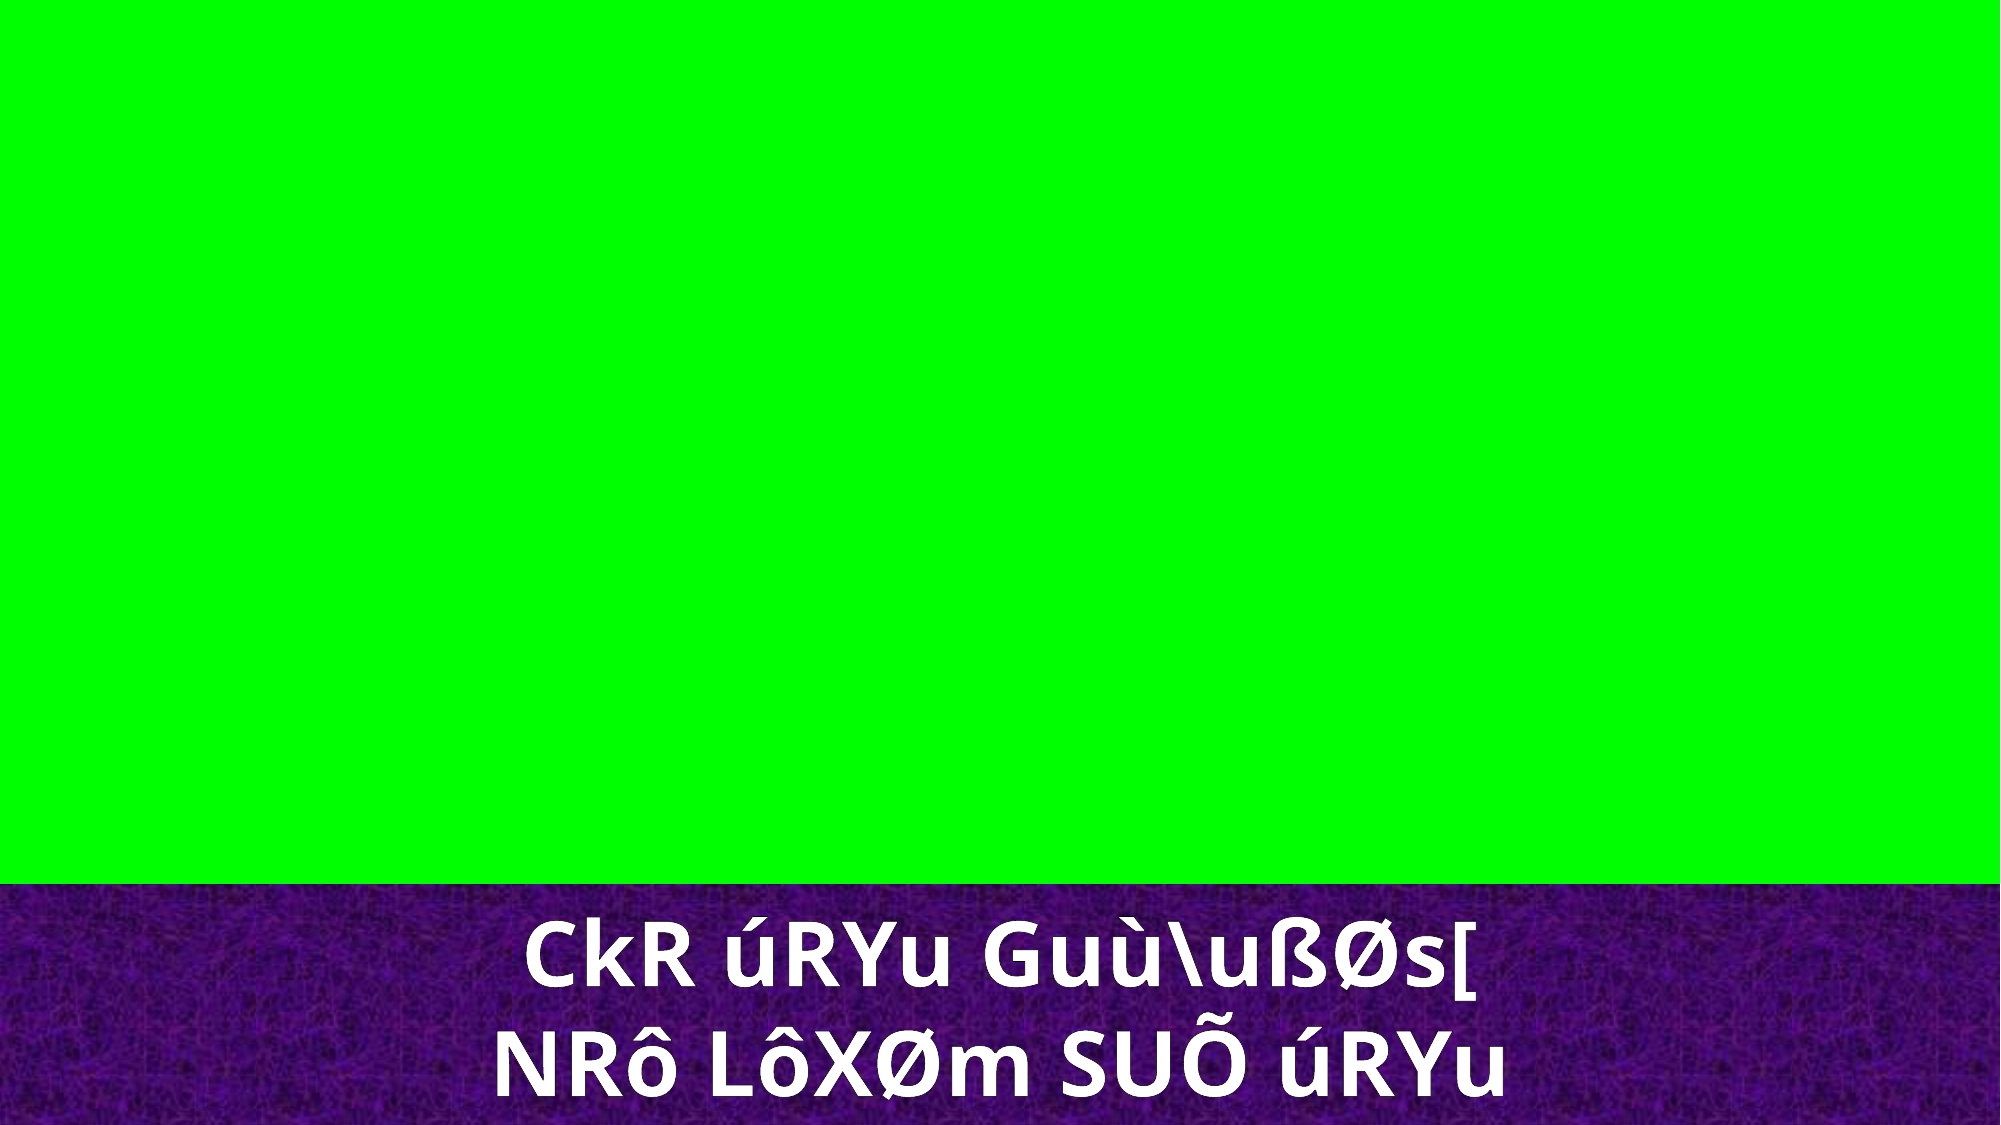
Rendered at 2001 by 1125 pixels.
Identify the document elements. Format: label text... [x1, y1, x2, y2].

text_box CkR úRYu Guù\ußØs[ NRô LôXØm SUÕ úRYu [0, 887, 2000, 1123]
